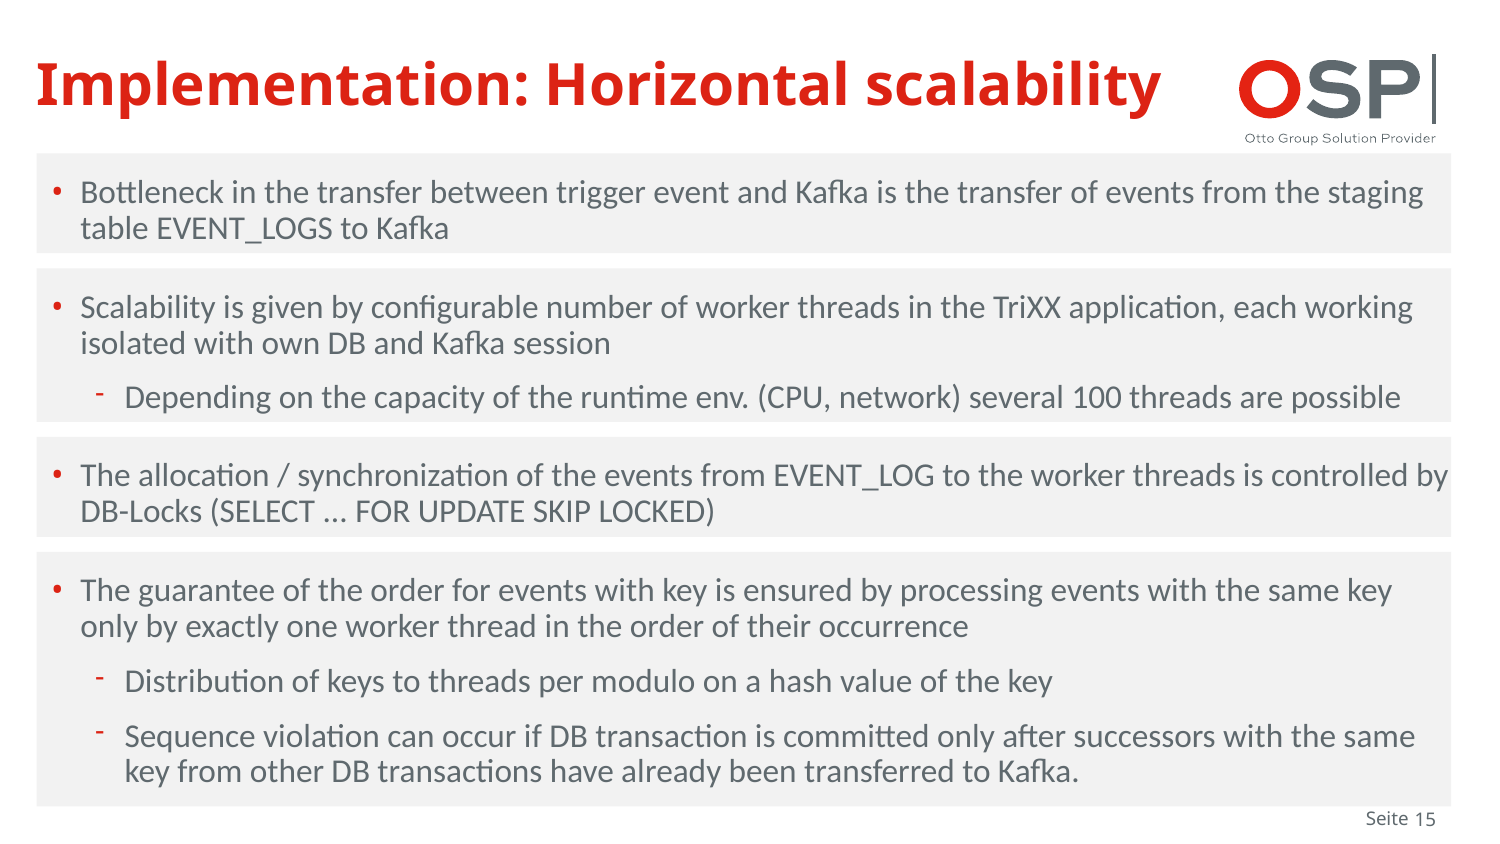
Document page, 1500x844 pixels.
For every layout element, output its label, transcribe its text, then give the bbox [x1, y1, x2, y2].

text_box Bottleneck in the transfer between trigger event and Kafka is the transfer of events from the staging table EVENT_LOGS to Kafka [36, 153, 1452, 254]
text_box The allocation / synchronization of the events from EVENT_LOG to the worker threads is controlled by DB-Locks (SELECT ... FOR UPDATE SKIP LOCKED) [36, 436, 1452, 537]
text_box The guarantee of the order for events with key is ensured by processing events with the same key only by exactly one worker thread in the order of their occurrence Distribution of keys to threads per modulo on a hash value of the key Sequence violation can occur if DB transaction is committed only after successors with the same key from other DB transactions have already been transferred to Kafka. [36, 551, 1452, 807]
text_box Scalability is given by configurable number of worker threads in the TriXX application, each working isolated with own DB and Kafka session Depending on the capacity of the runtime env. (CPU, network) several 100 threads are possible [36, 268, 1452, 422]
footer Seite [1052, 807, 1381, 844]
slide_number 15 [1381, 807, 1436, 844]
title Implementation: Horizontal scalability [36, 54, 1409, 139]
